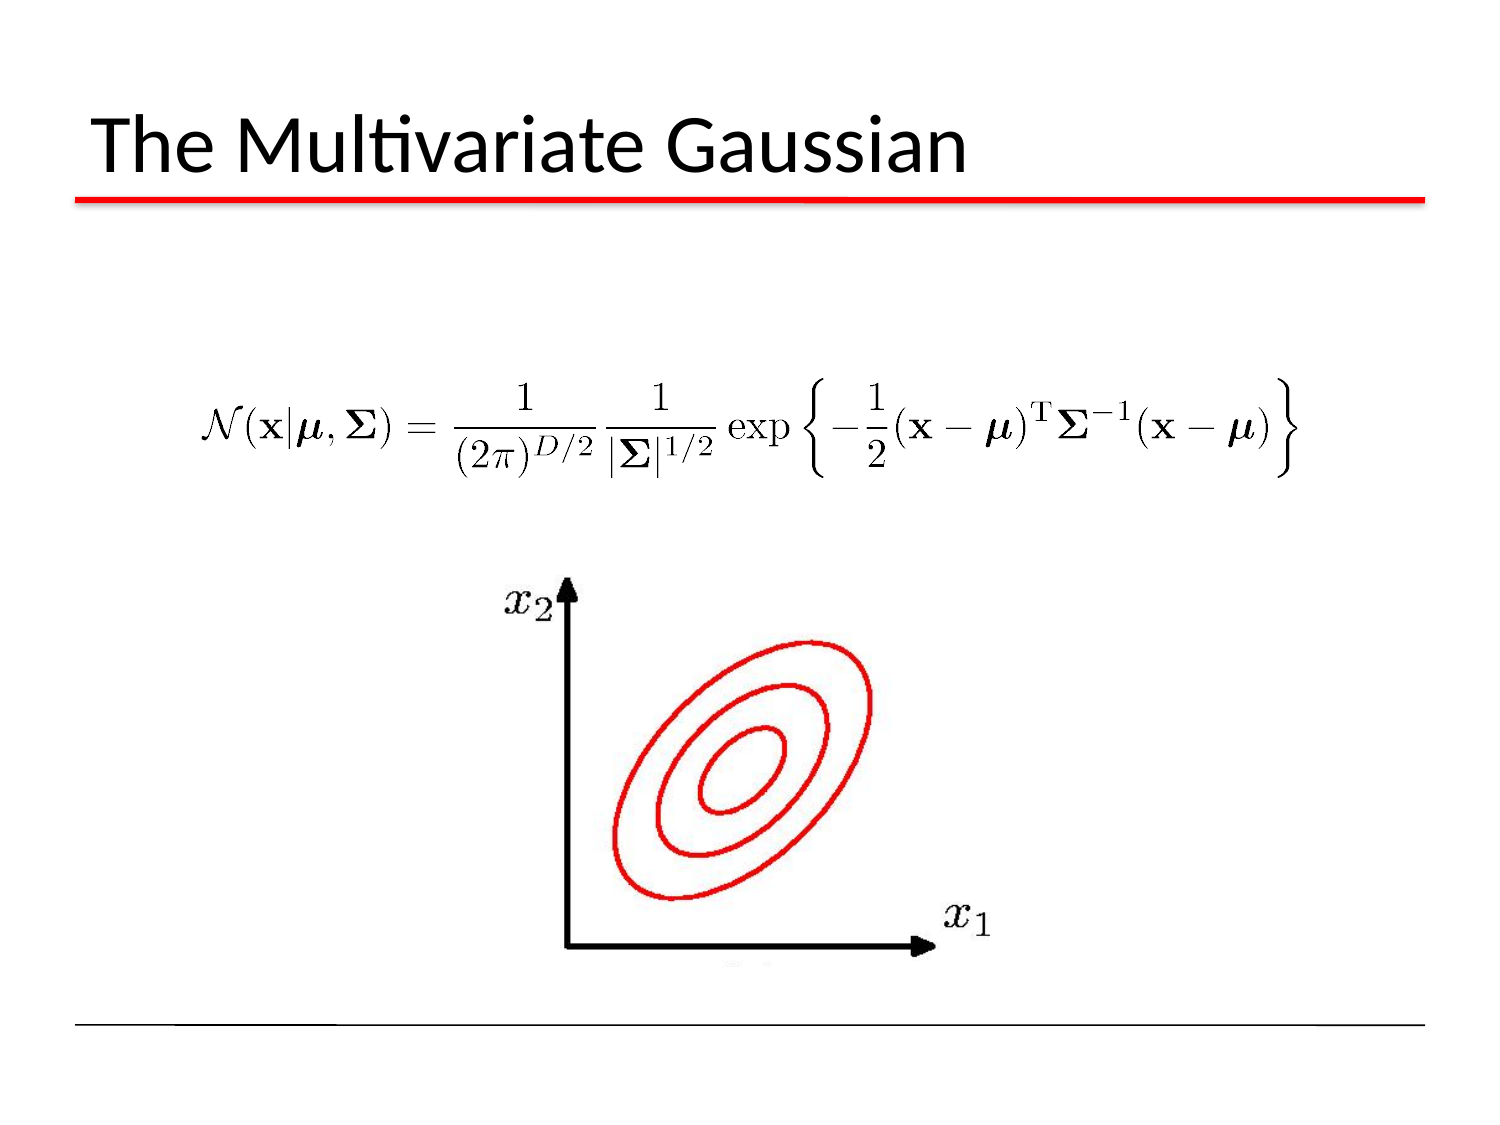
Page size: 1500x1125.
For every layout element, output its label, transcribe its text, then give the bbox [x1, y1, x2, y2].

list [494, 574, 1001, 967]
picture [199, 374, 1301, 480]
title The Multivariate Gaussian [75, 45, 1425, 233]
